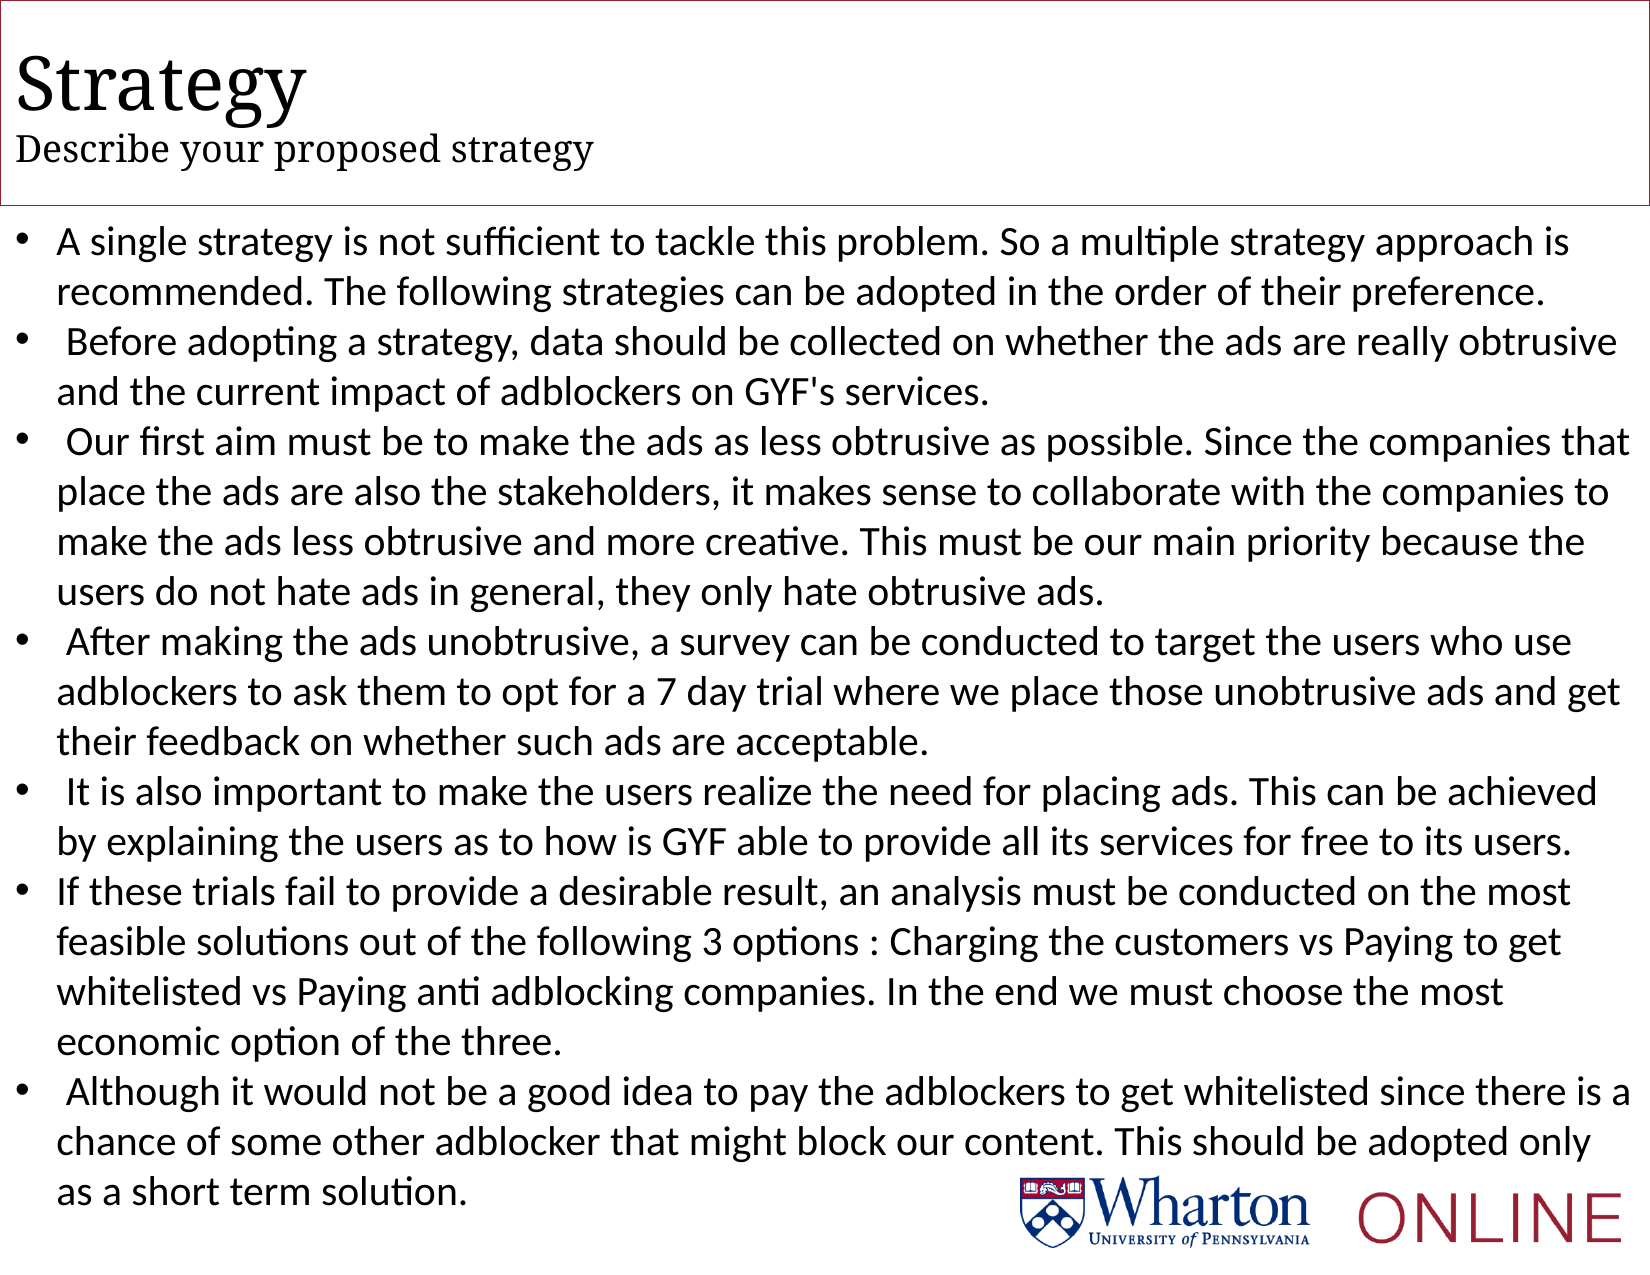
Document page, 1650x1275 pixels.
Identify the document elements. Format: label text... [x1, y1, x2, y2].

list A single strategy is not sufficient to tackle this problem. So a multiple strategy approach is recommended. The following strategies can be adopted in the order of their preference. Before adopting a strategy, data should be collected on whether the ads are really obtrusive and the current impact of adblockers on GYF's services. Our first aim must be to make the ads as less obtrusive as possible. Since the companies that place the ads are also the stakeholders, it makes sense to collaborate with the companies to make the ads less obtrusive and more creative. This must be our main priority because the users do not hate ads in general, they only hate obtrusive ads. After making the ads unobtrusive, a survey can be conducted to target the users who use adblockers to ask them to opt for a 7 day trial where we place those unobtrusive ads and get their feedback on whether such ads are acceptable. It is also important to make the users realize the need for placing ads. This can be achieved by explaining the users as to how is GYF able to provide all its services for free to its users. If these trials fail to provide a desirable result, an analysis must be conducted on the most feasible solutions out of the following 3 options : Charging the customers vs Paying to get whitelisted vs Paying anti adblocking companies. In the end we must choose the most economic option of the three. Although it would not be a good idea to pay the adblockers to get whitelisted since there is a chance of some other adblocker that might block our content. This should be adopted only as a short term solution. [0, 206, 1650, 1155]
title Strategy Describe your proposed strategy [0, 0, 1650, 206]
picture [1020, 1175, 1621, 1248]
